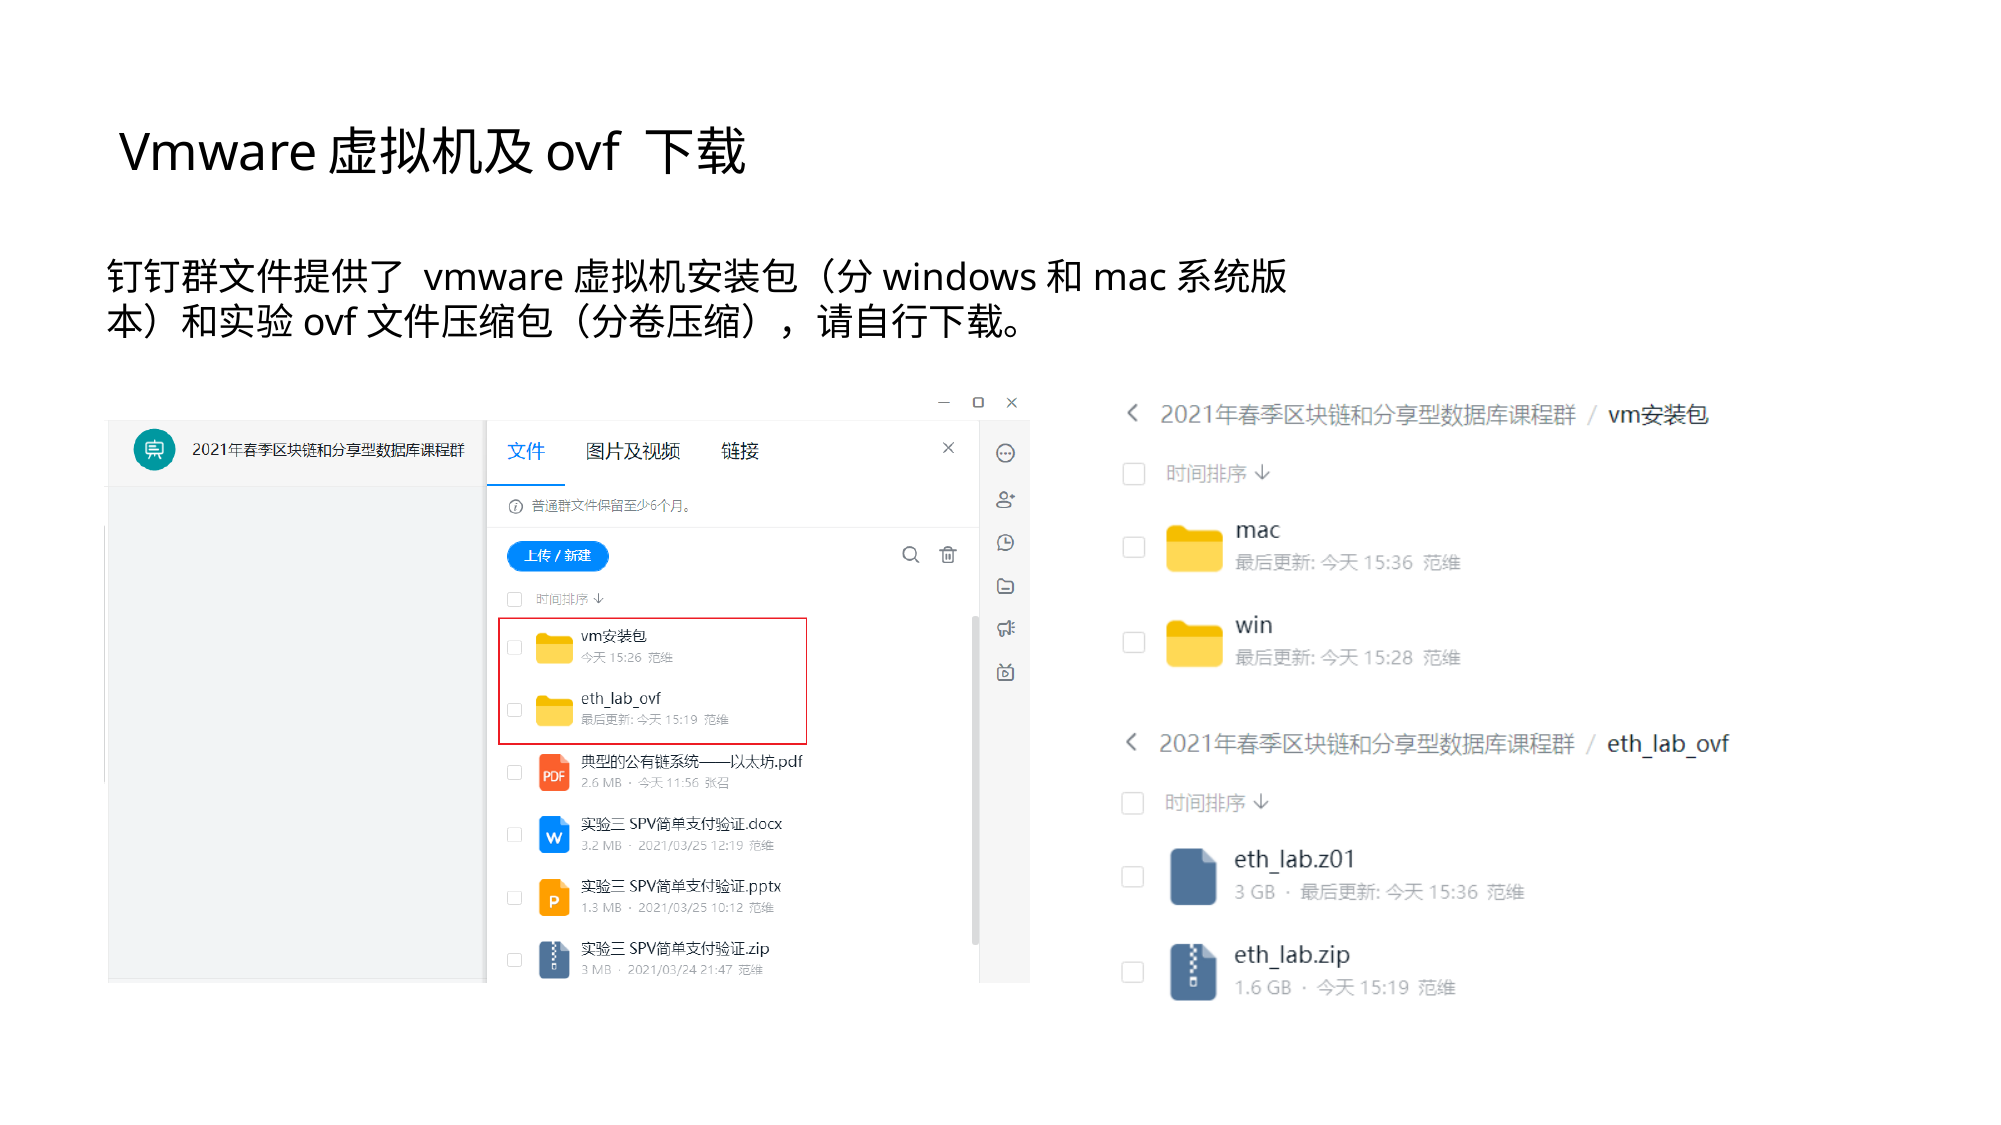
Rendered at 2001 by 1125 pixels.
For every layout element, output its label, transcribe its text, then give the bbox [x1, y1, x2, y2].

text_box 钉钉群文件提供了 vmware虚拟机安装包（分windows和mac系统版本）和实验ovf文件压缩包（分卷压缩），请自行下载。 [91, 245, 1342, 350]
picture [1104, 389, 1745, 687]
picture [104, 389, 1030, 983]
picture [1104, 713, 1765, 1027]
title Vmware虚拟机及ovf 下载 [104, 102, 916, 206]
